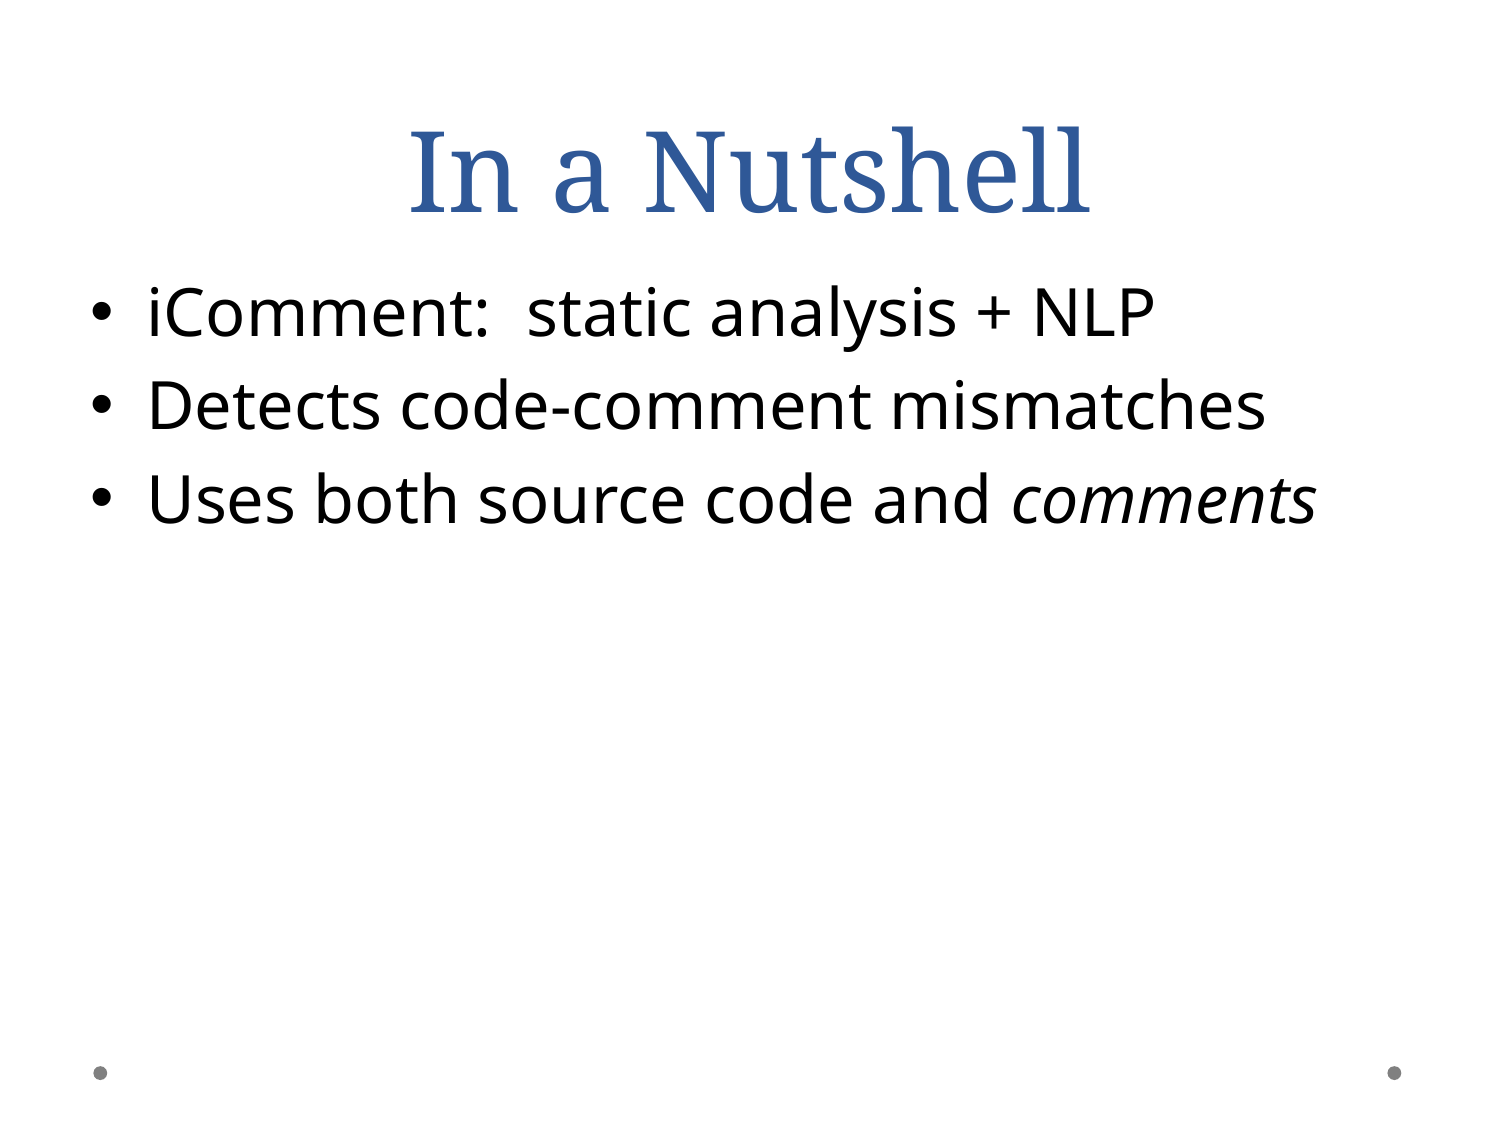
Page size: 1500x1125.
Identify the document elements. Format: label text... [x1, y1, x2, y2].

list iComment: static analysis + NLP Detects code-comment mismatches Uses both source code and comments [75, 262, 1425, 1005]
title In a Nutshell [75, 0, 1425, 243]
